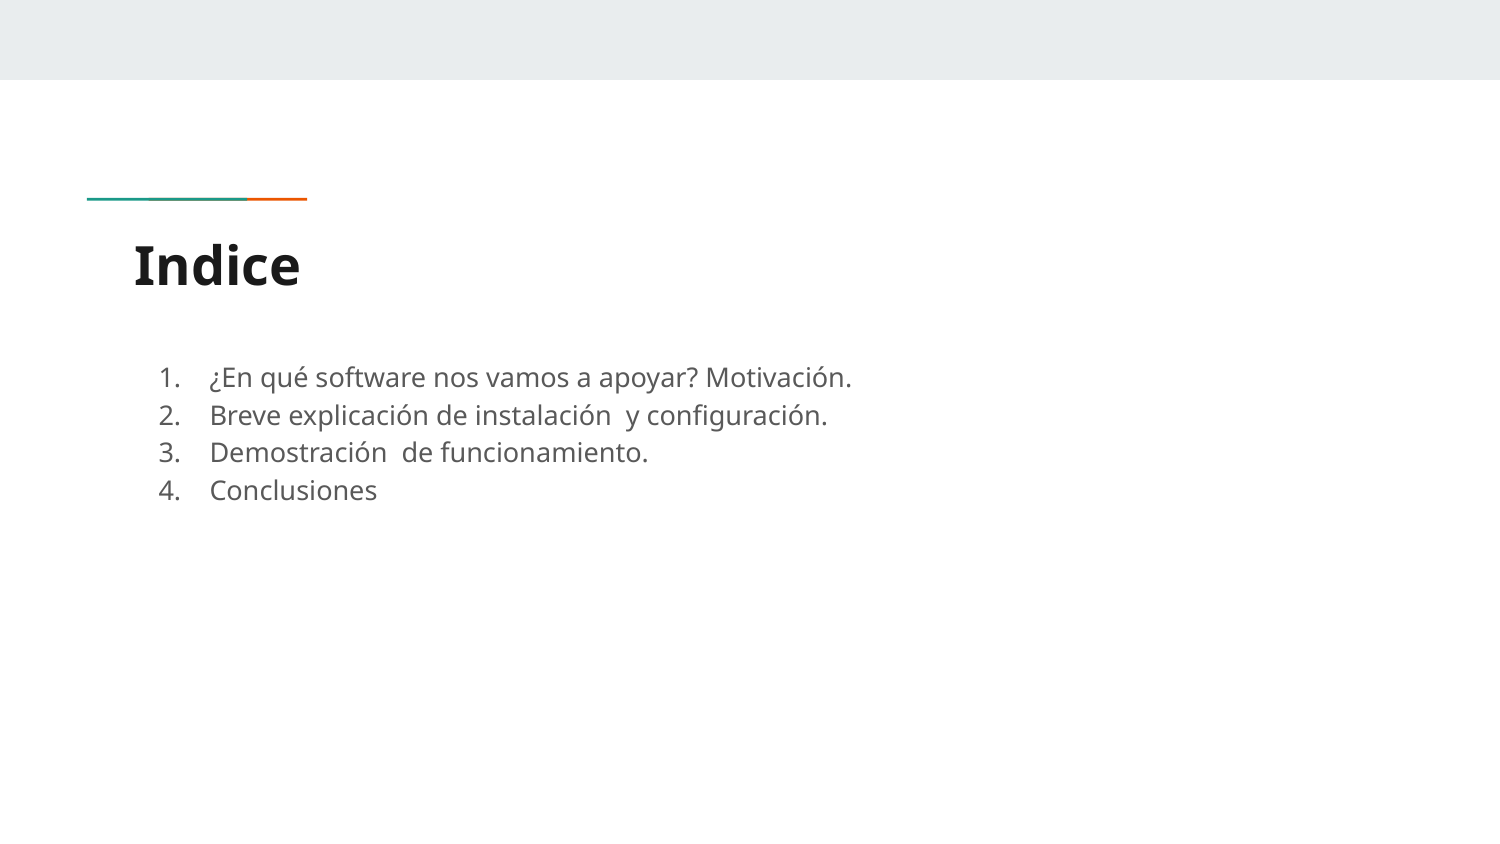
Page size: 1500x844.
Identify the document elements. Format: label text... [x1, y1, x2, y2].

title Indice [119, 216, 1381, 305]
list ¿En qué software nos vamos a apoyar? Motivación. Breve explicación de instalación y configuración. Demostración de funcionamiento. Conclusiones [119, 341, 1381, 712]
